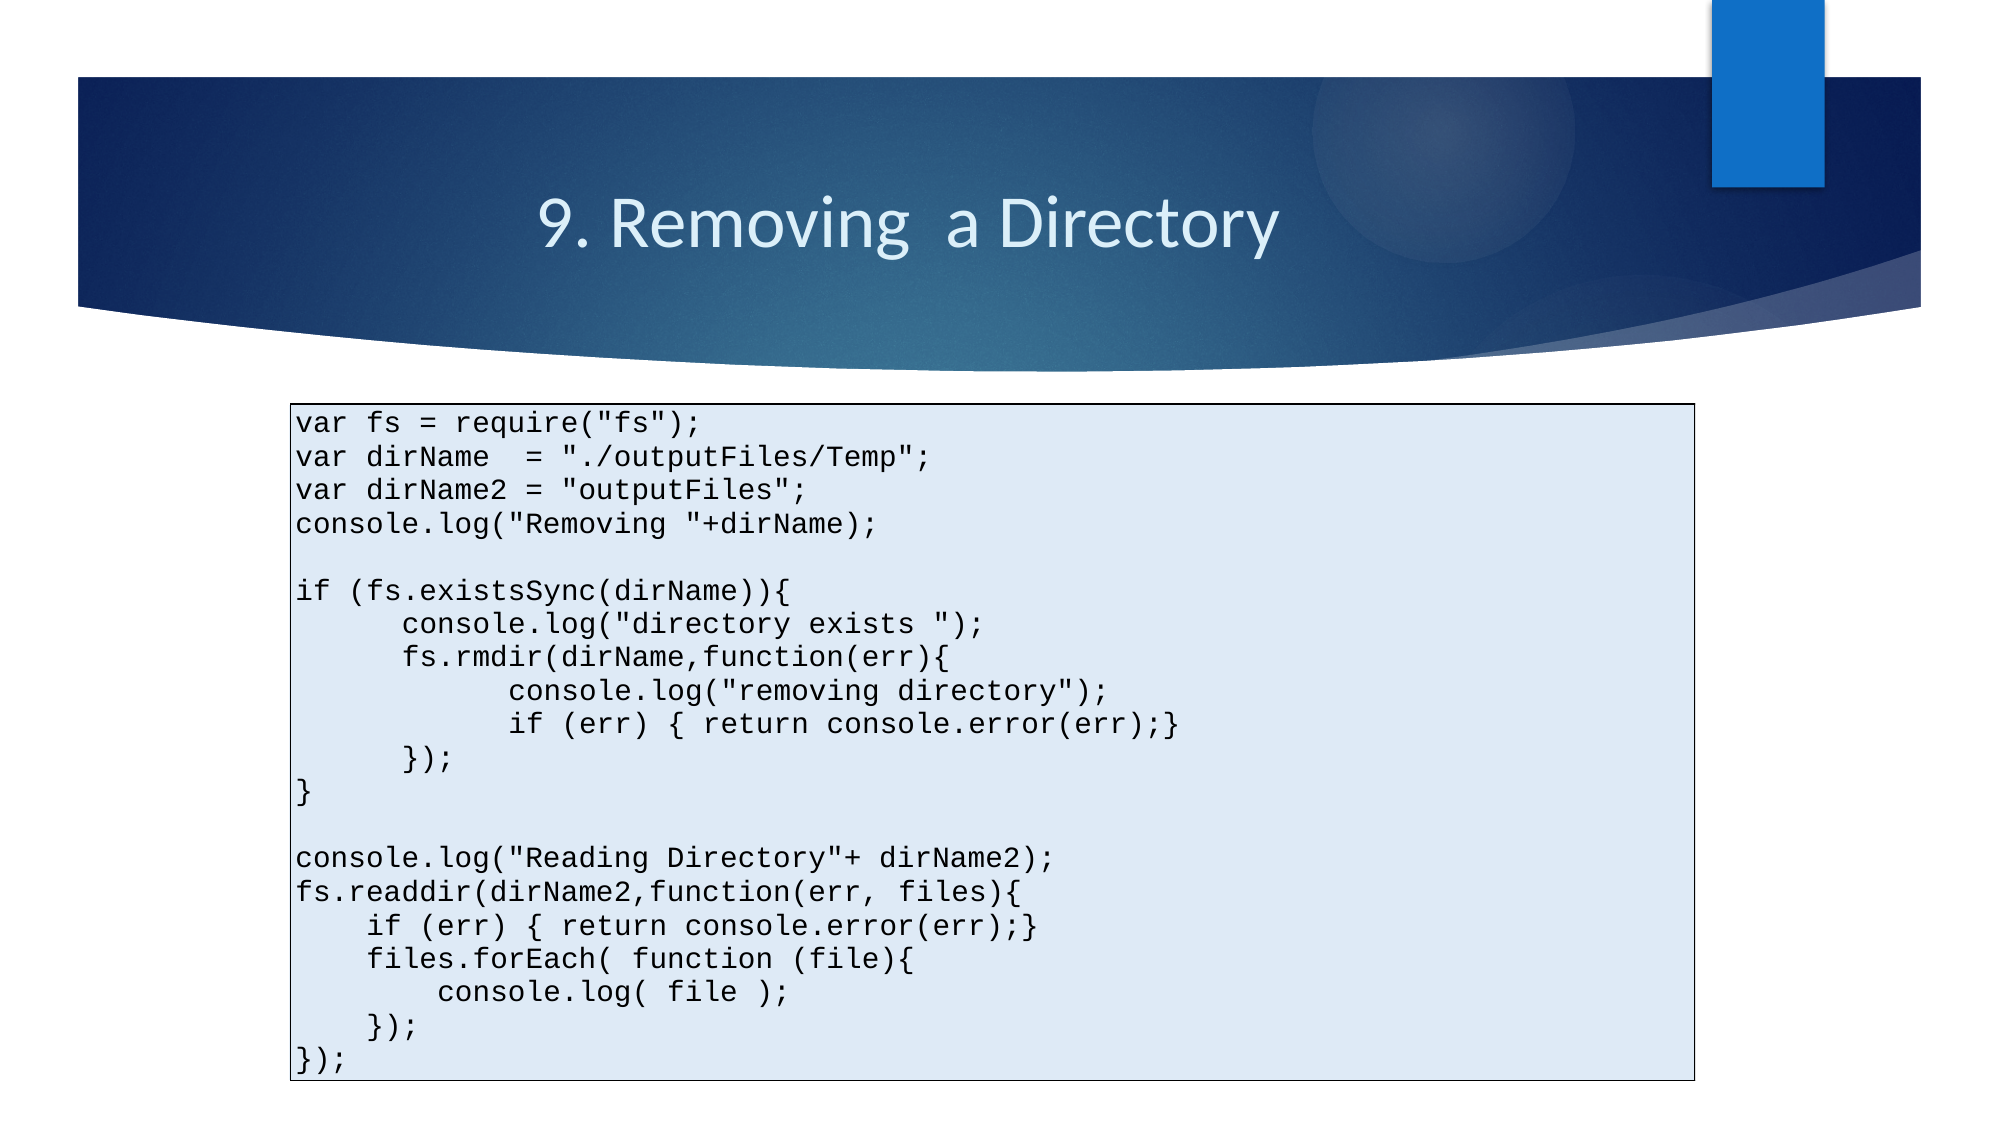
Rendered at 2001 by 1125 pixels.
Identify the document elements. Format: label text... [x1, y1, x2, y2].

title 9. Removing a Directory [189, 159, 1627, 276]
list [289, 402, 1696, 1082]
